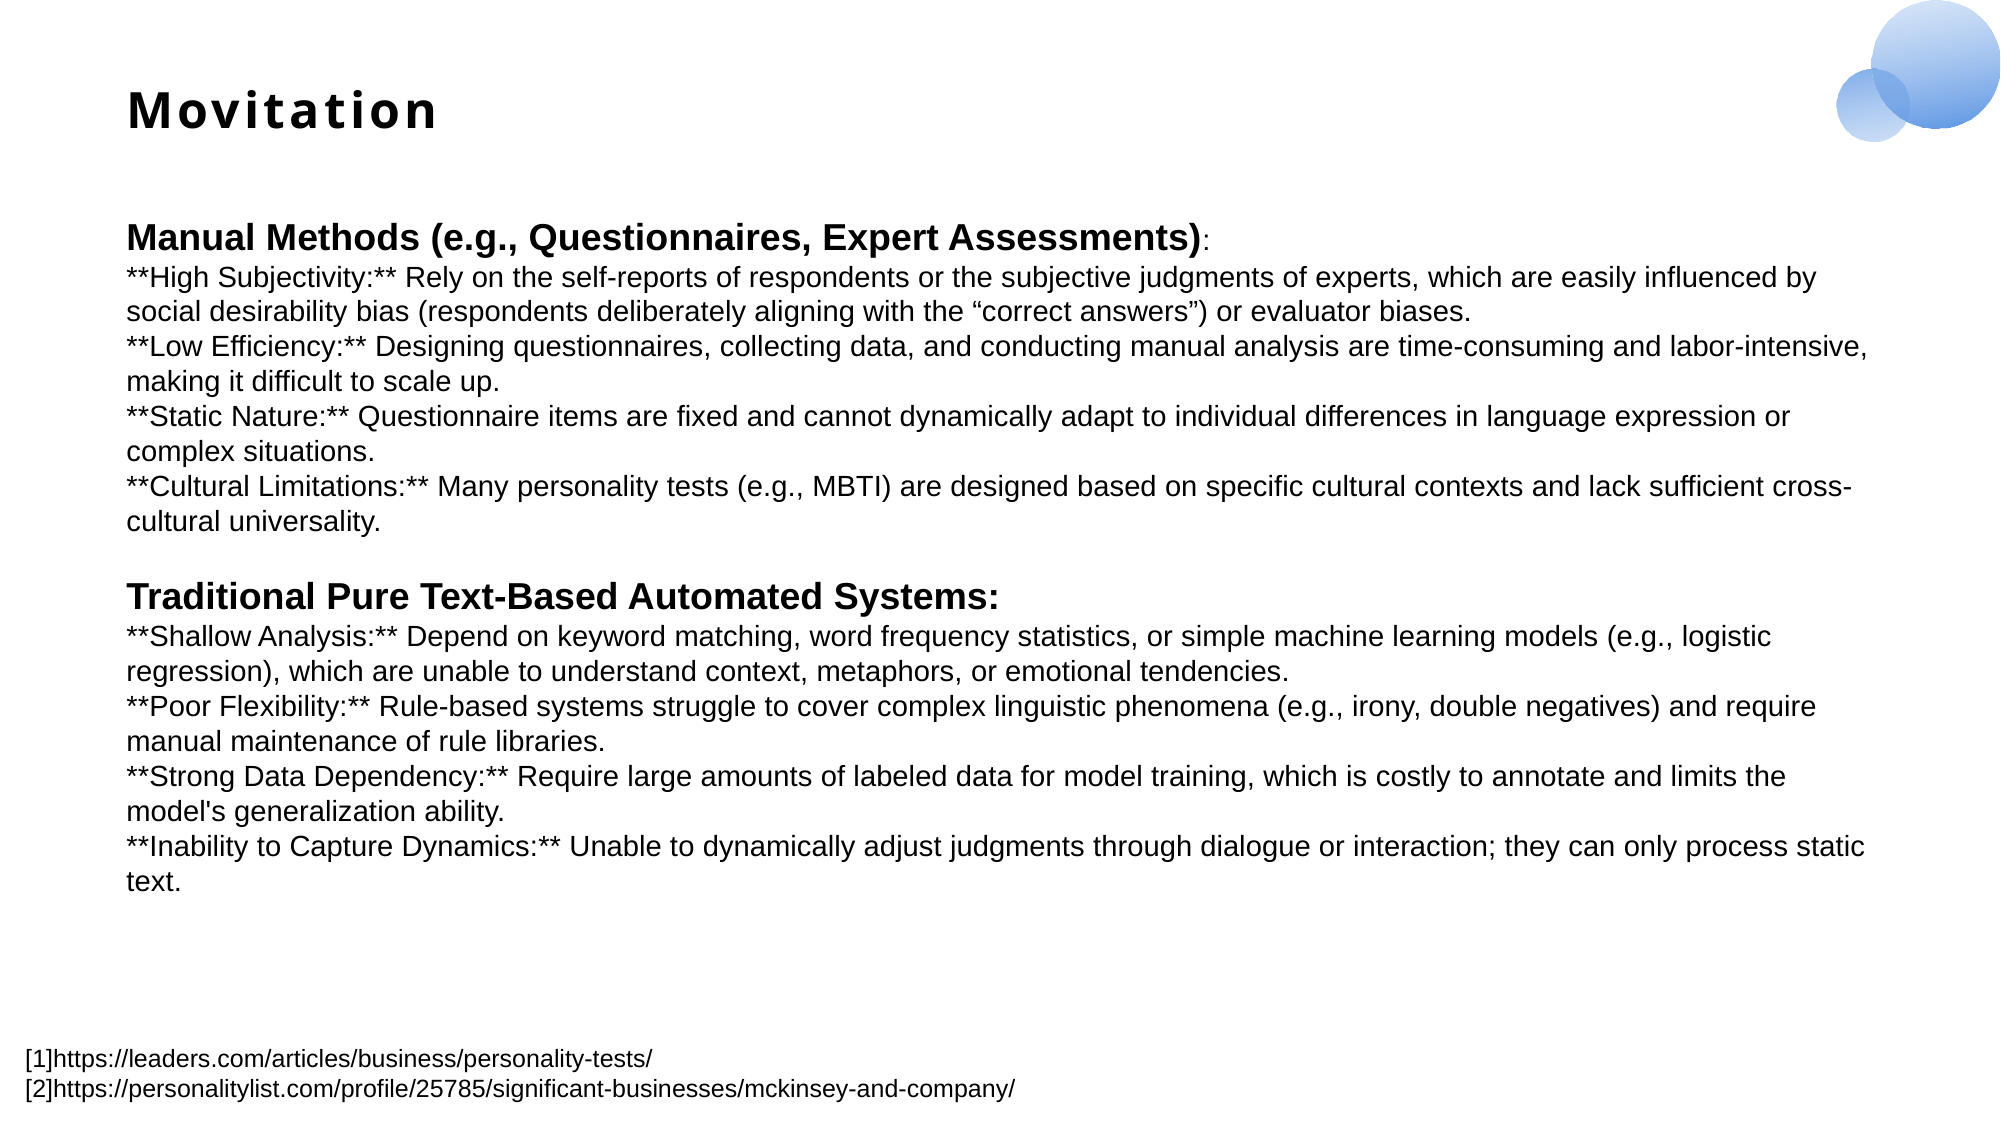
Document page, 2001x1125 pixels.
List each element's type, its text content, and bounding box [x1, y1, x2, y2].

text_box [1]https://leaders.com/articles/business/personality-tests/ [2]https://personalitylist.com/profile/25785/significant-businesses/mckinsey-and-company/ [10, 1035, 1033, 1125]
title Movitation [109, 72, 1891, 146]
list Manual Methods (e.g., Questionnaires, Expert Assessments): **High Subjectivity:** Rely on the self-reports of respondents or the subjective judgments of experts, which are easily influenced by social desirability bias (respondents deliberately aligning with the “correct answers”) or evaluator biases. **Low Efficiency:** Designing questionnaires, collecting data, and conducting manual analysis are time-consuming and labor-intensive, making it difficult to scale up. **Static Nature:** Questionnaire items are fixed and cannot dynamically adapt to individual differences in language expression or complex situations. **Cultural Limitations:** Many personality tests (e.g., MBTI) are designed based on specific cultural contexts and lack sufficient cross-cultural universality. Traditional Pure Text-Based Automated Systems: **Shallow Analysis:** Depend on keyword matching, word frequency statistics, or simple machine learning models (e.g., logistic regression), which are unable to understand context, metaphors, or emotional tendencies. **Poor Flexibility:** Rule-based systems struggle to cover complex linguistic phenomena (e.g., irony, double negatives) and require manual maintenance of rule libraries. **Strong Data Dependency:** Require large amounts of labeled data for model training, which is costly to annotate and limits the model's generalization ability. **Inability to Capture Dynamics:** Unable to dynamically adjust judgments through dialogue or interaction; they can only process static text. [109, 212, 1891, 1018]
